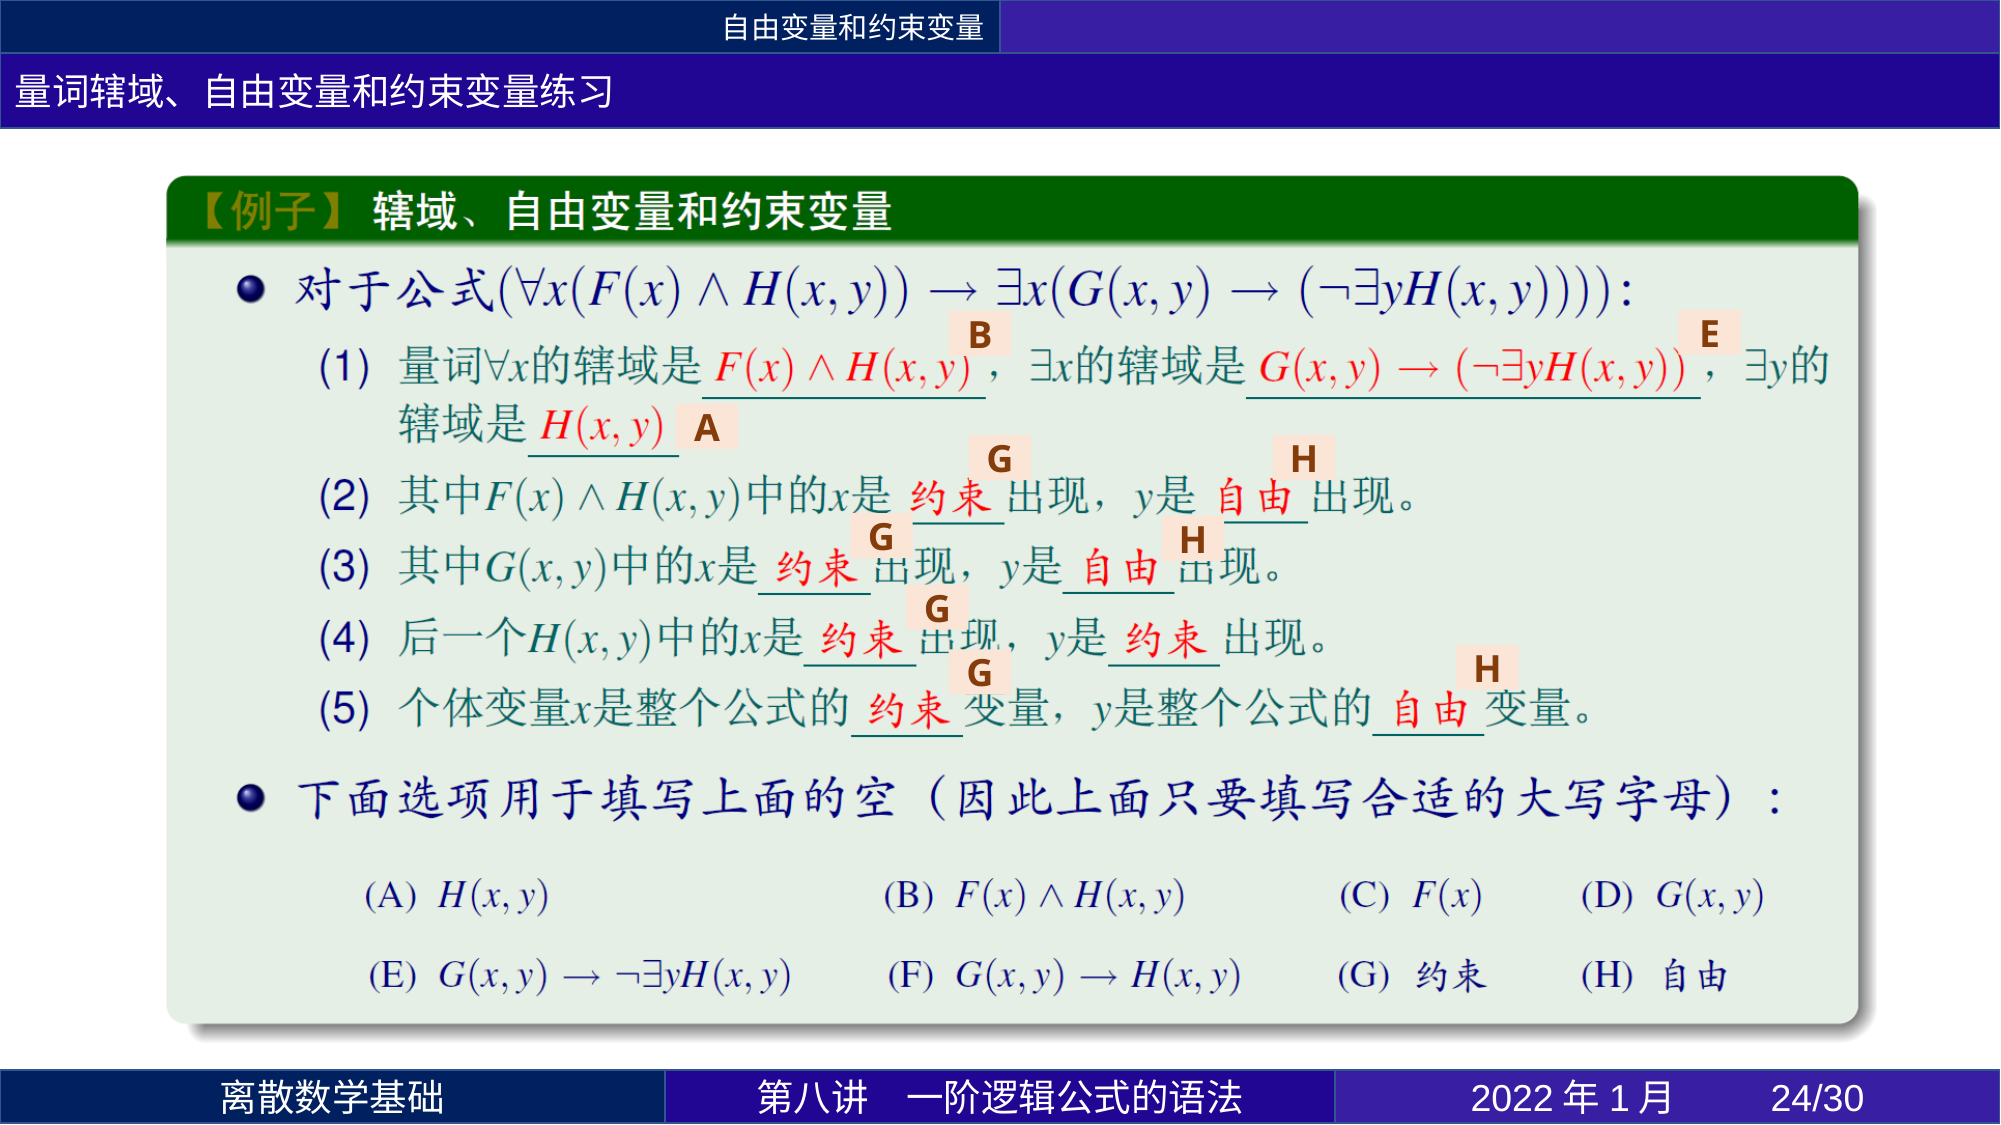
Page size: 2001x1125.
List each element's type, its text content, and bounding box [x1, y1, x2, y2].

text_box 2022年1月 24/30 [1334, 1069, 2000, 1124]
text_box 量词辖域、自由变量和约束变量练习 [0, 52, 2000, 129]
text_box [160, 170, 1877, 1045]
text_box 自由变量和约束变量 [0, 0, 999, 52]
text_box [999, 0, 2000, 52]
text_box 第八讲 一阶逻辑公式的语法 [664, 1069, 1334, 1124]
text_box 离散数学基础 [0, 1069, 664, 1124]
